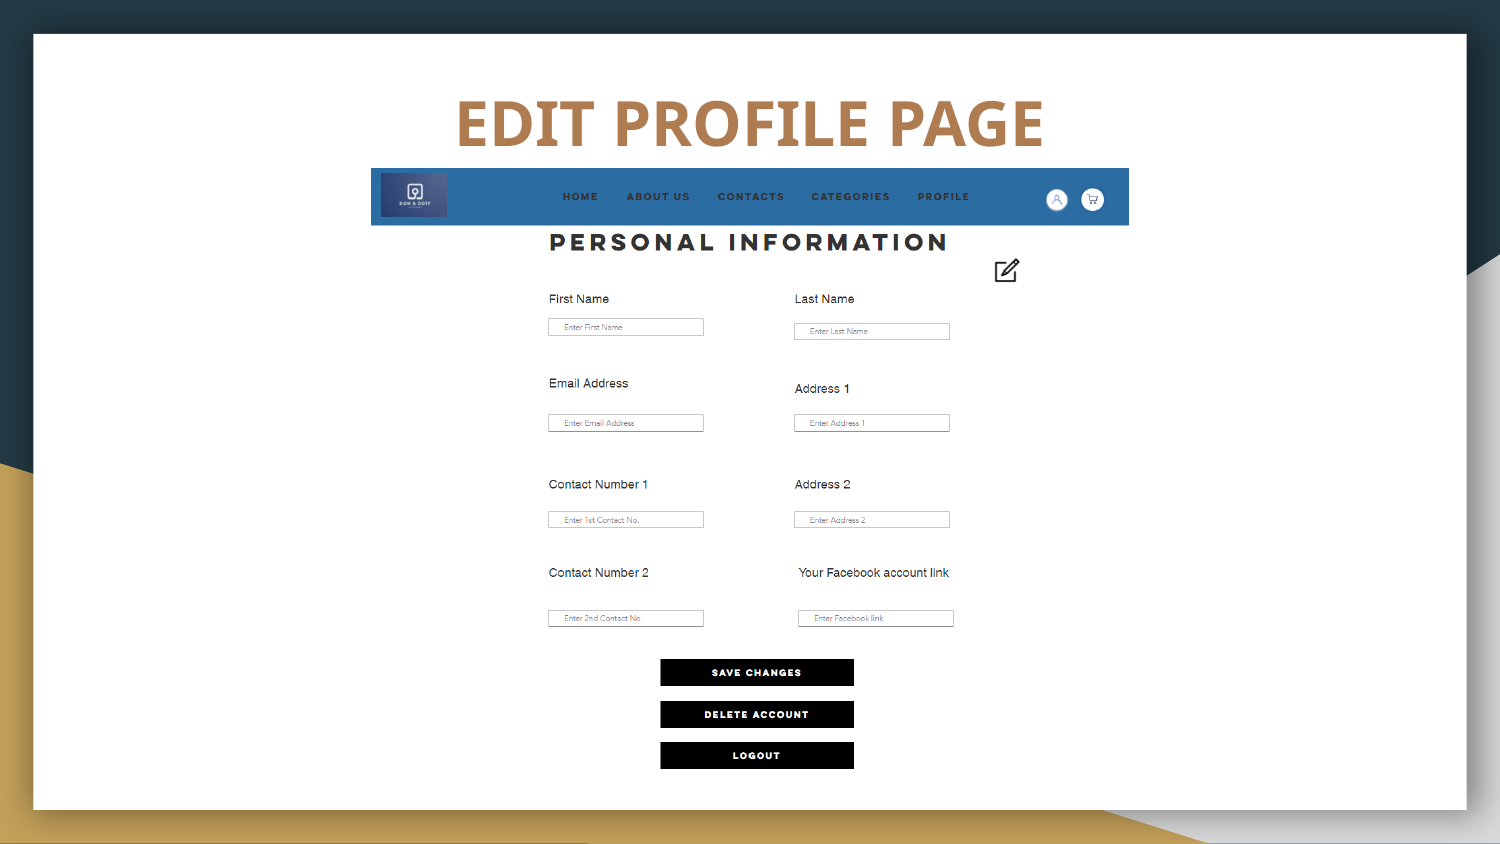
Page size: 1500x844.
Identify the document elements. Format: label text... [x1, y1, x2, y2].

title EDIT PROFILE PAGE [134, 68, 1366, 226]
picture [370, 167, 1130, 774]
